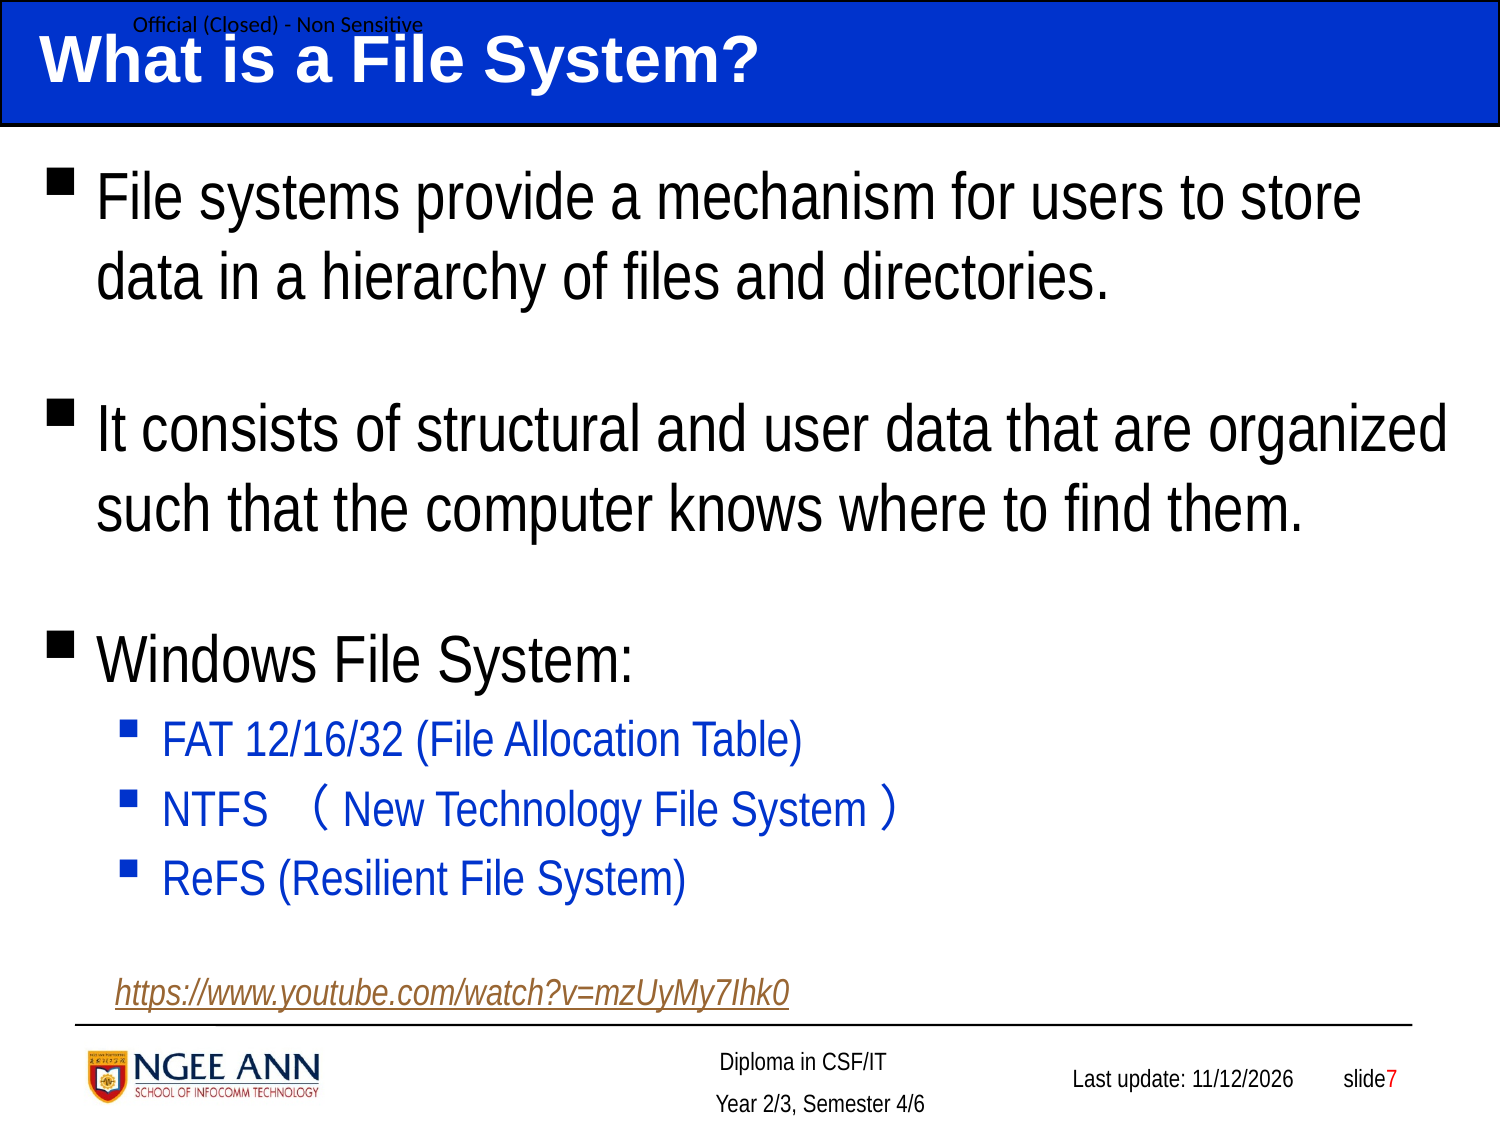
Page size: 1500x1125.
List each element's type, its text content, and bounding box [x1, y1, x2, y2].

list File systems provide a mechanism for users to store data in a hierarchy of files and directories. It consists of structural and user data that are organized such that the computer knows where to find them. Windows File System: FAT 12/16/32 (File Allocation Table) NTFS（New Technology File System） ReFS (Resilient File System) https://www.youtube.com/watch?v=mzUyMy7Ihk0 [24, 145, 1471, 996]
slide_number slide7 [1099, 1037, 1413, 1101]
picture [62, 1028, 344, 1125]
title What is a File System? [23, 0, 1500, 115]
